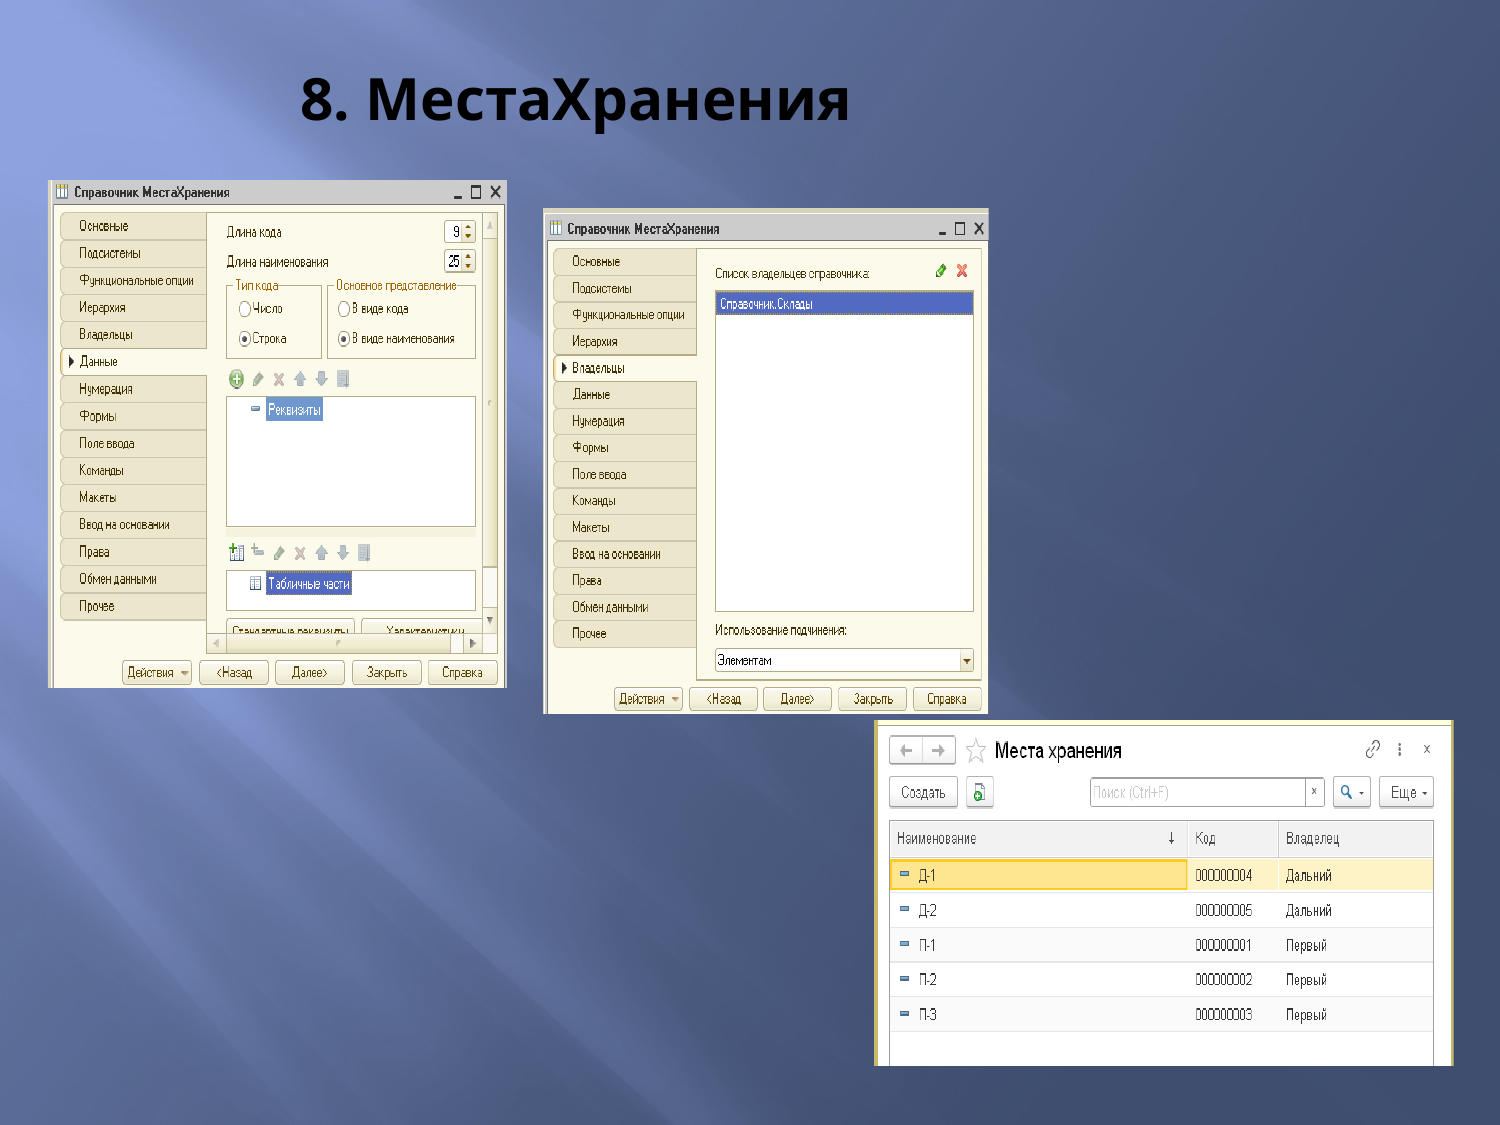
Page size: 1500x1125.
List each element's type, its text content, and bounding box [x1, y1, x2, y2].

picture [542, 208, 989, 714]
picture [873, 720, 1454, 1066]
list 8. МестаХранения [286, 54, 997, 151]
picture [47, 180, 508, 688]
